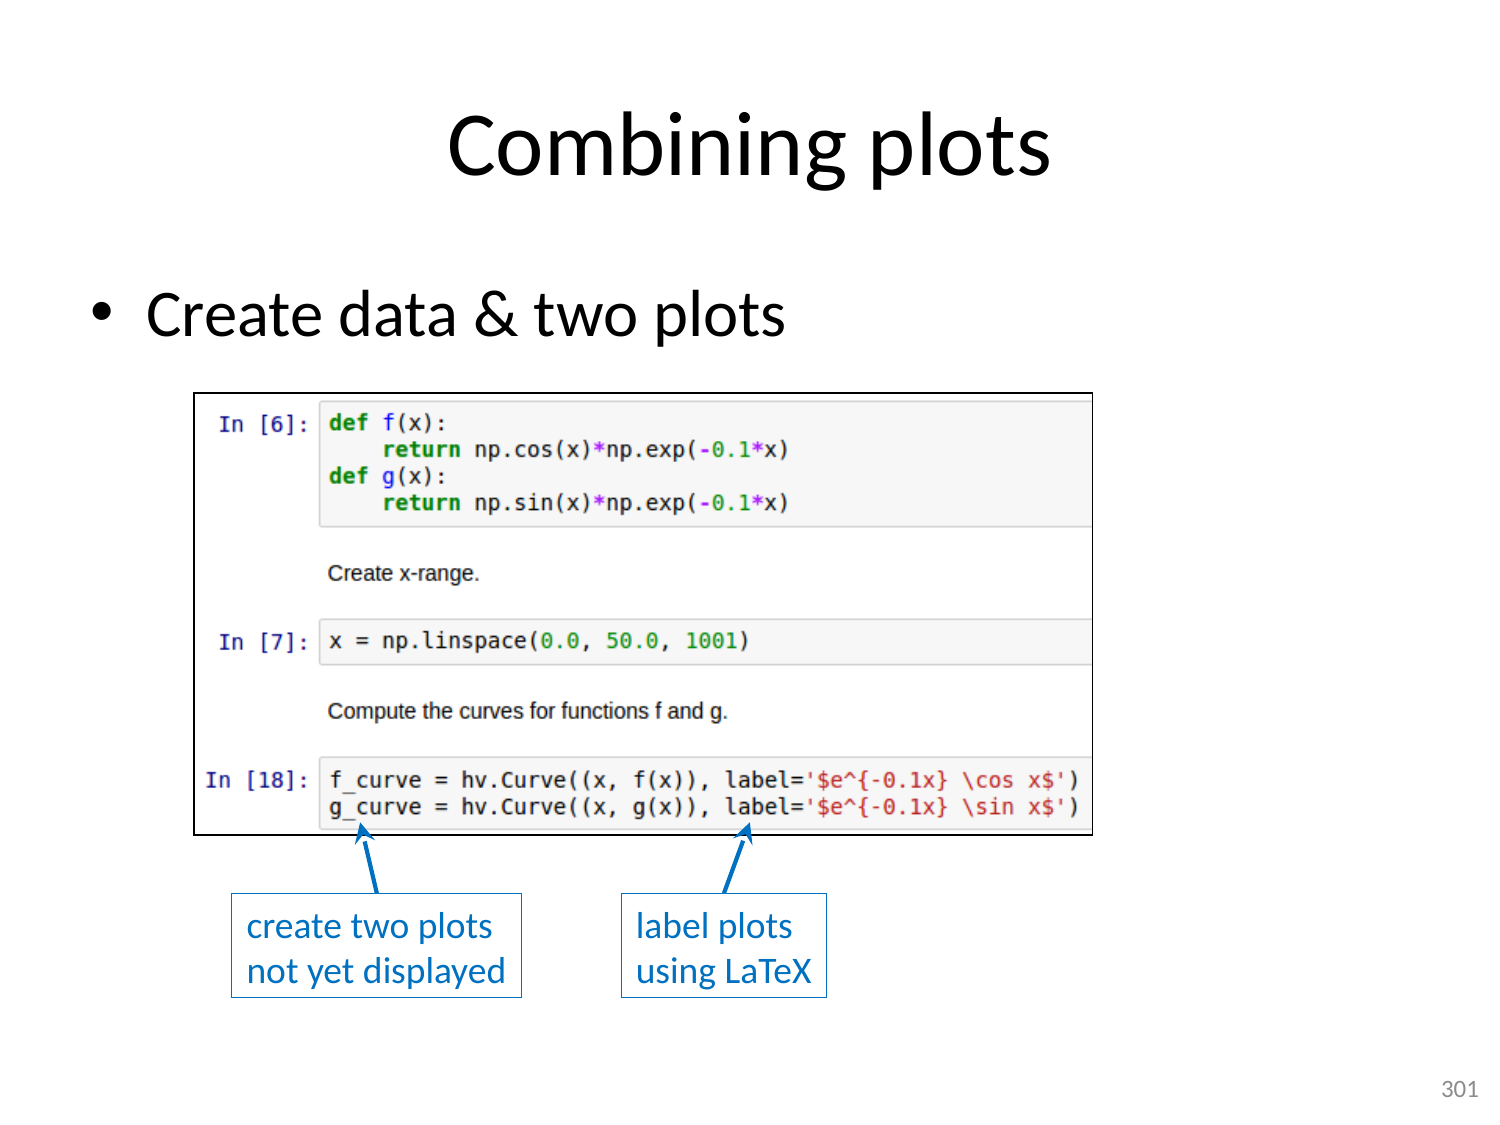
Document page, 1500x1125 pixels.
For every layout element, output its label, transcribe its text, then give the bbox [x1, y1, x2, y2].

title Combining plots [75, 45, 1425, 233]
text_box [619, 822, 829, 1000]
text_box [229, 822, 524, 1000]
slide_number 301 [1144, 1057, 1495, 1118]
picture [194, 393, 1092, 835]
list Create data & two plots [75, 262, 1425, 1005]
